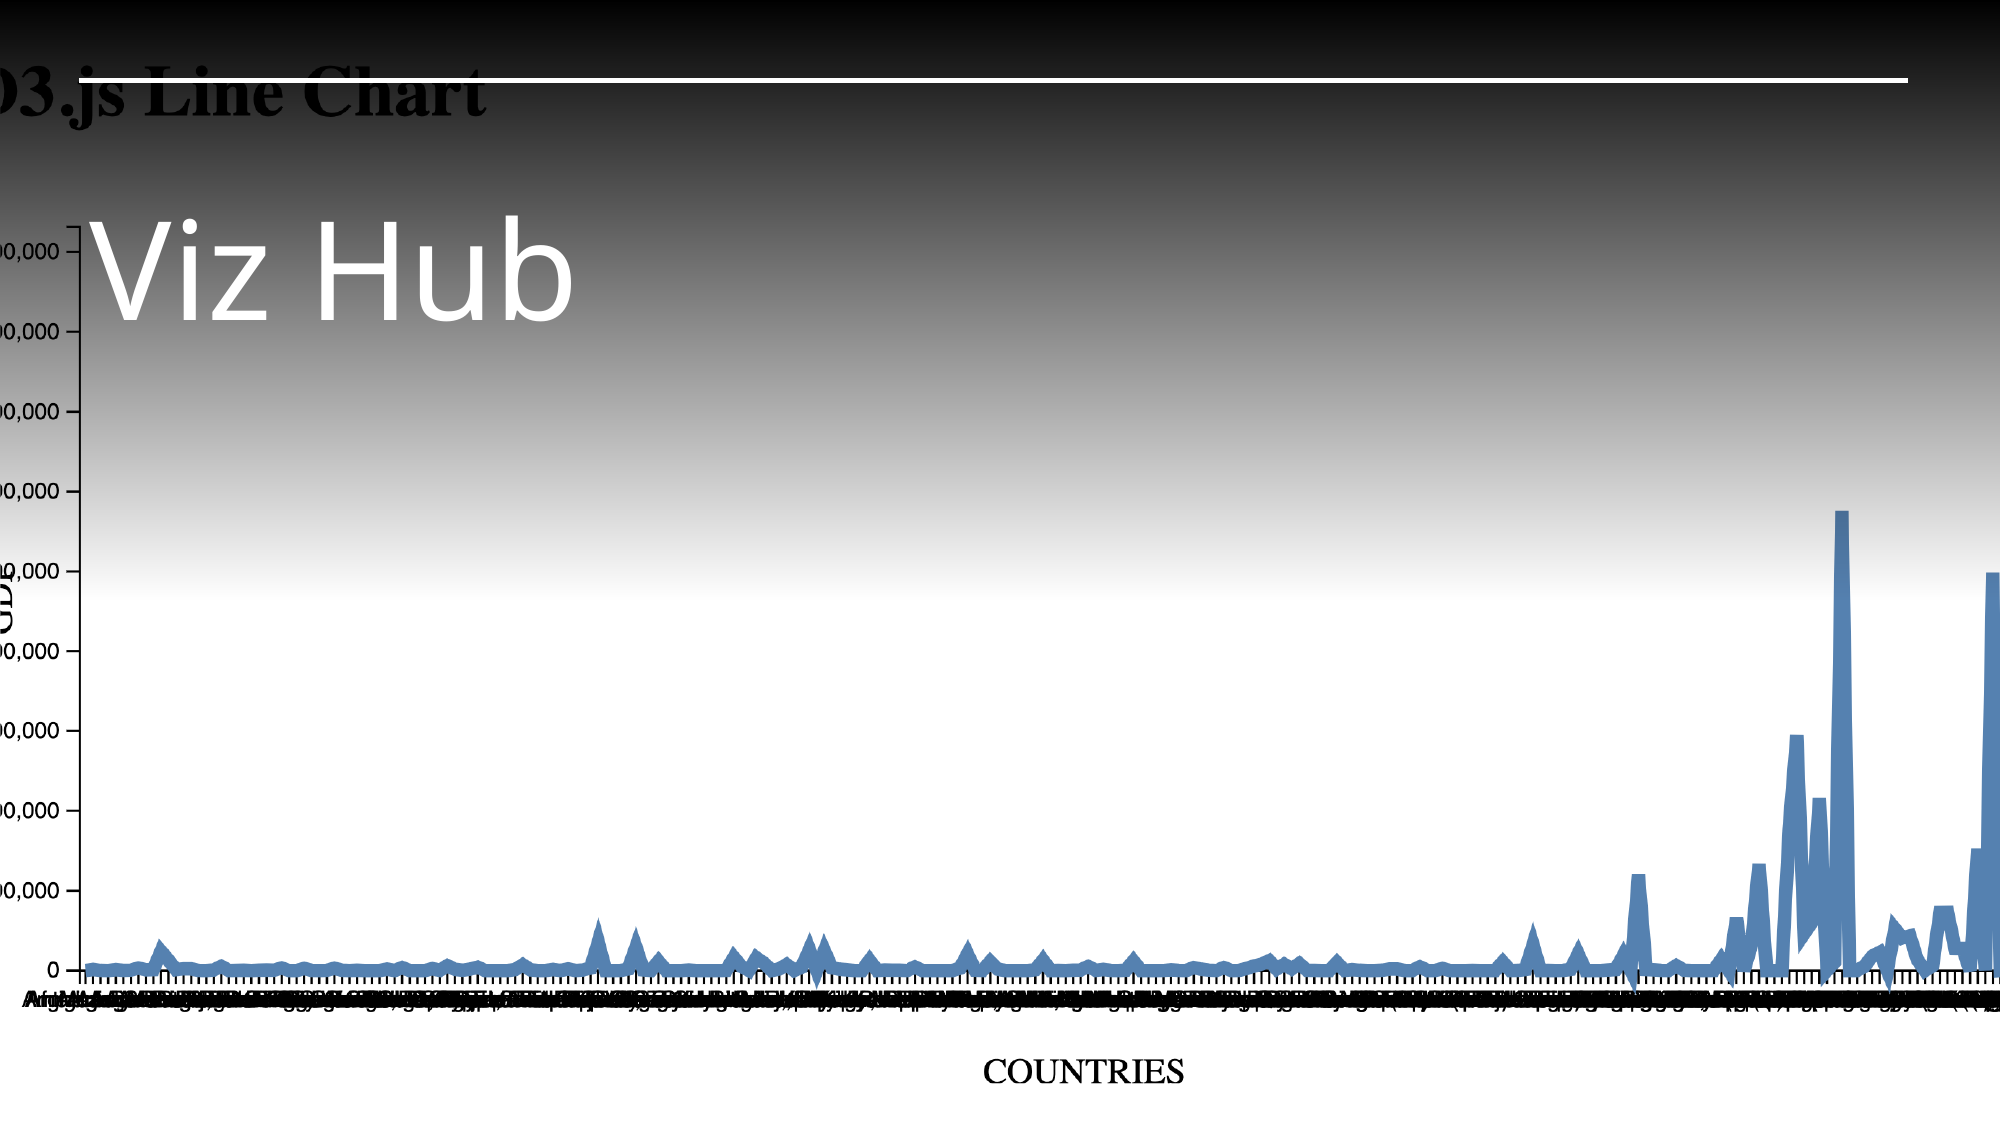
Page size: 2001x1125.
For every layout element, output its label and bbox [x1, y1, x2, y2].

list [0, 0, 2000, 1125]
